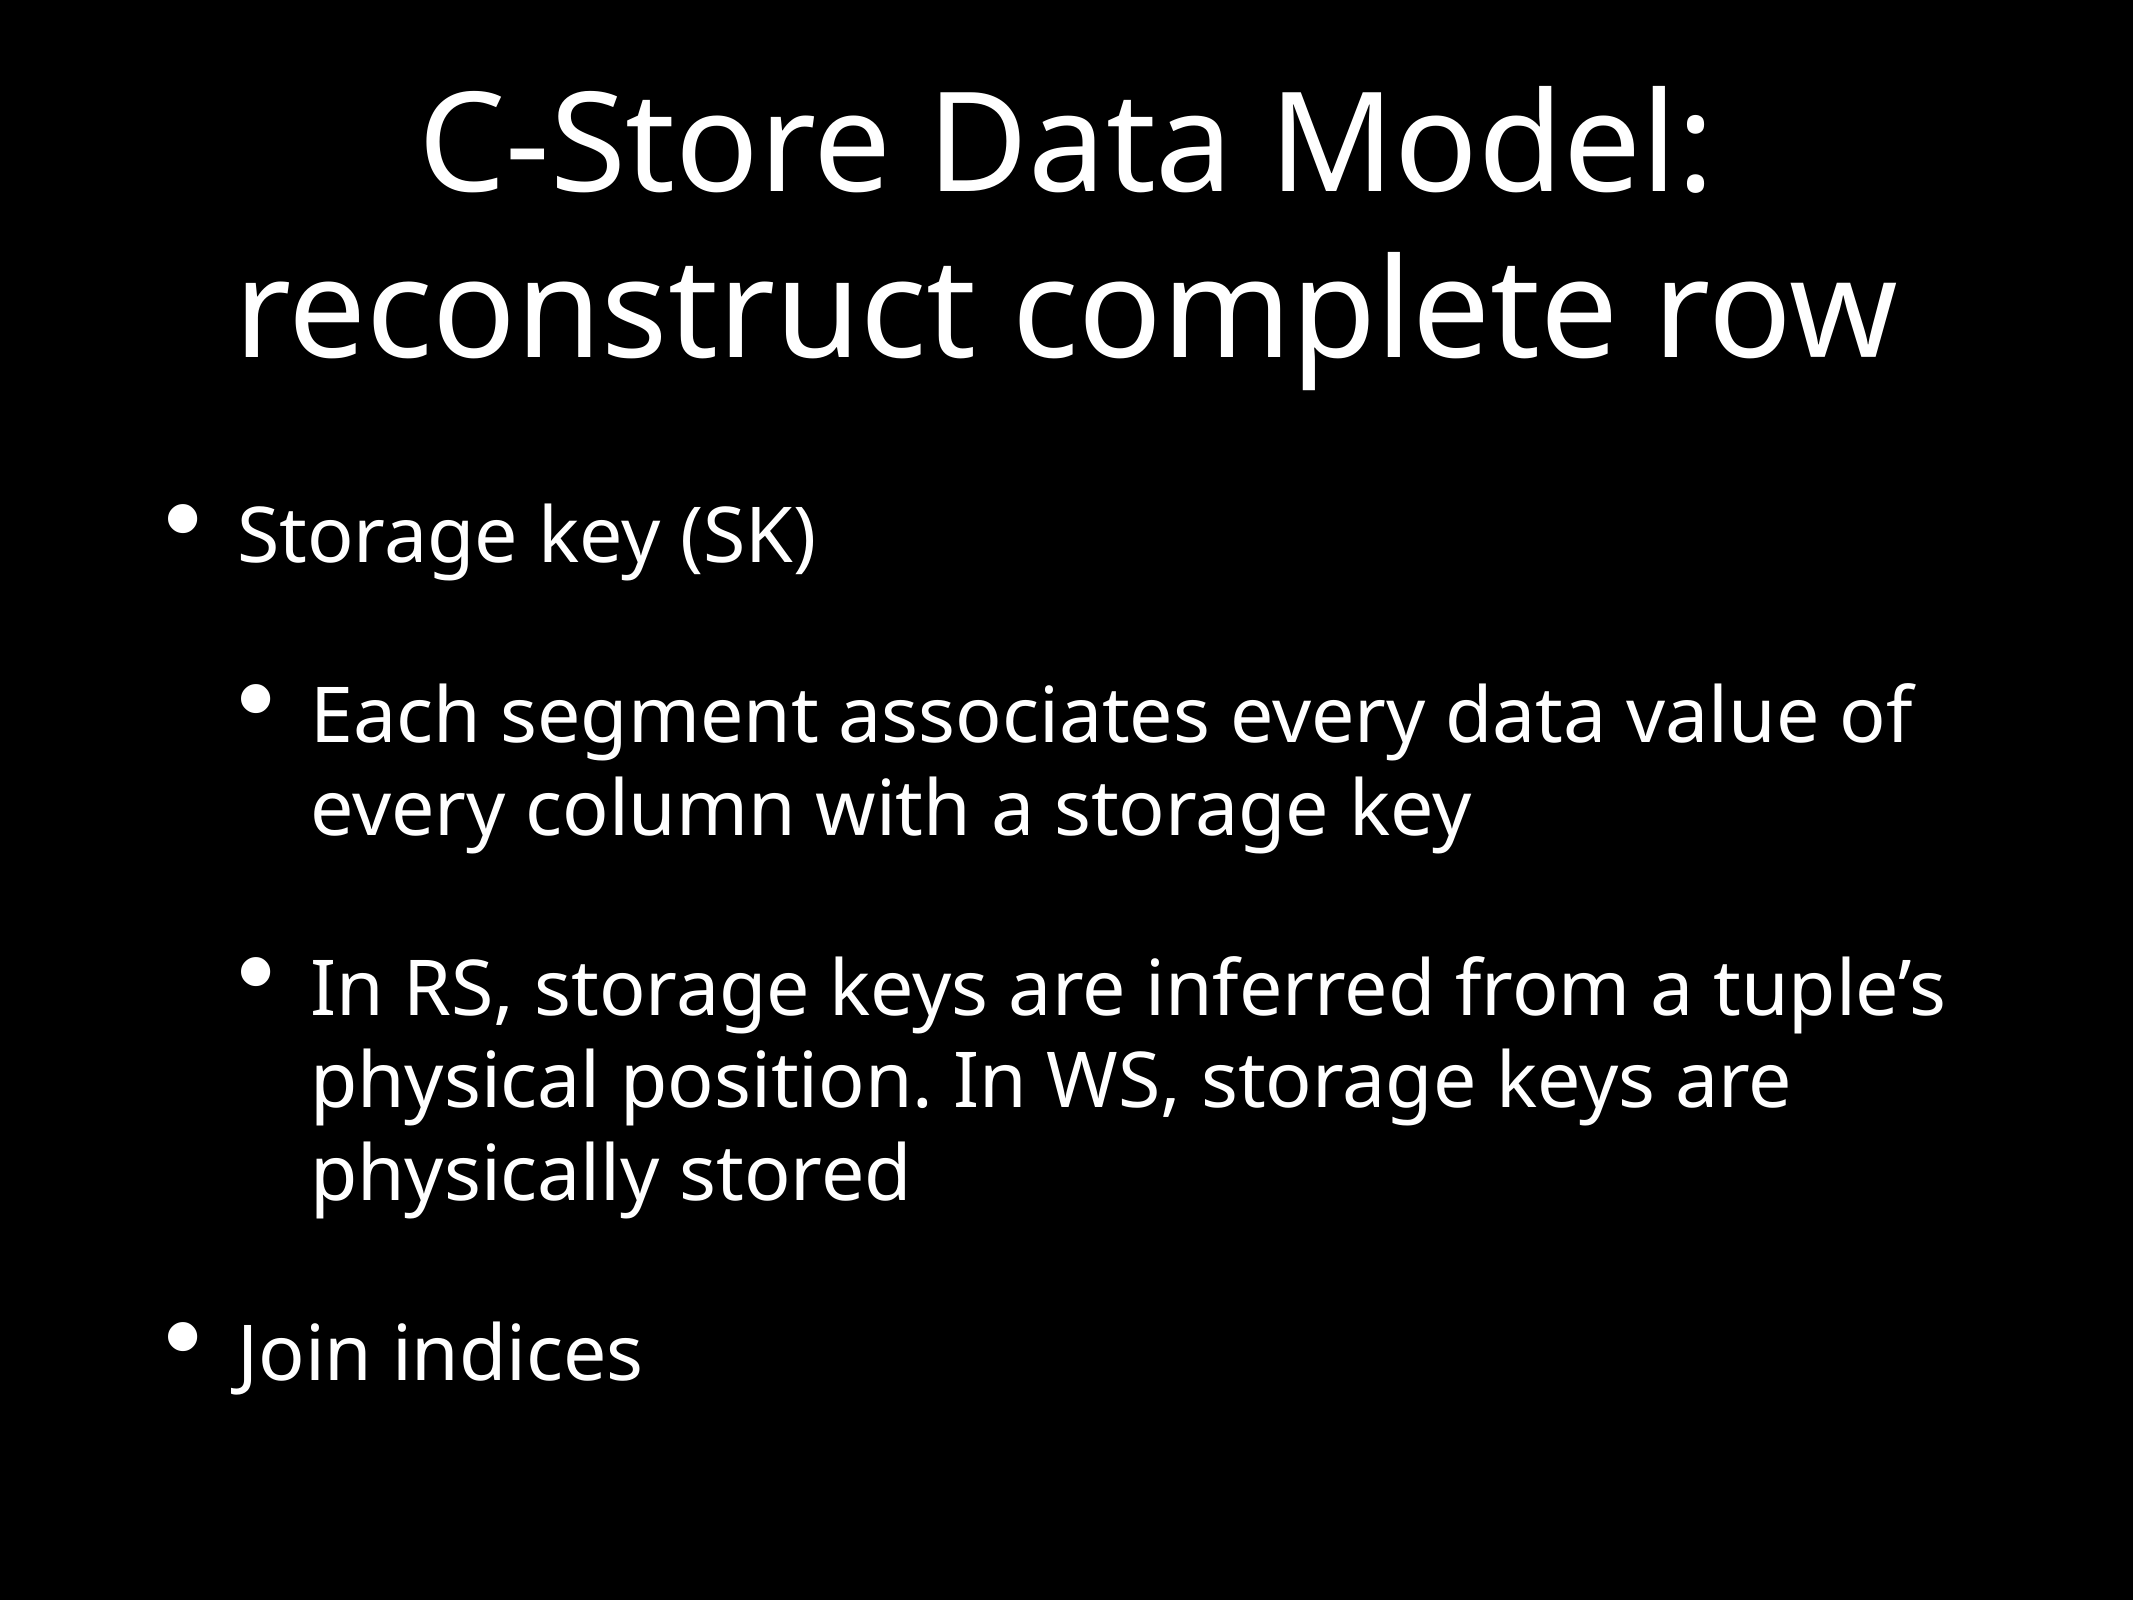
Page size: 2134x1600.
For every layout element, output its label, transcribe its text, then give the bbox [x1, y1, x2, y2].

title C-Store Data Model: reconstruct complete row [155, 41, 1978, 397]
list Storage key (SK) Each segment associates every data value of every column with a storage key In RS, storage keys are inferred from a tuple’s physical position. In WS, storage keys are physically stored Join indices [155, 424, 1978, 1457]
